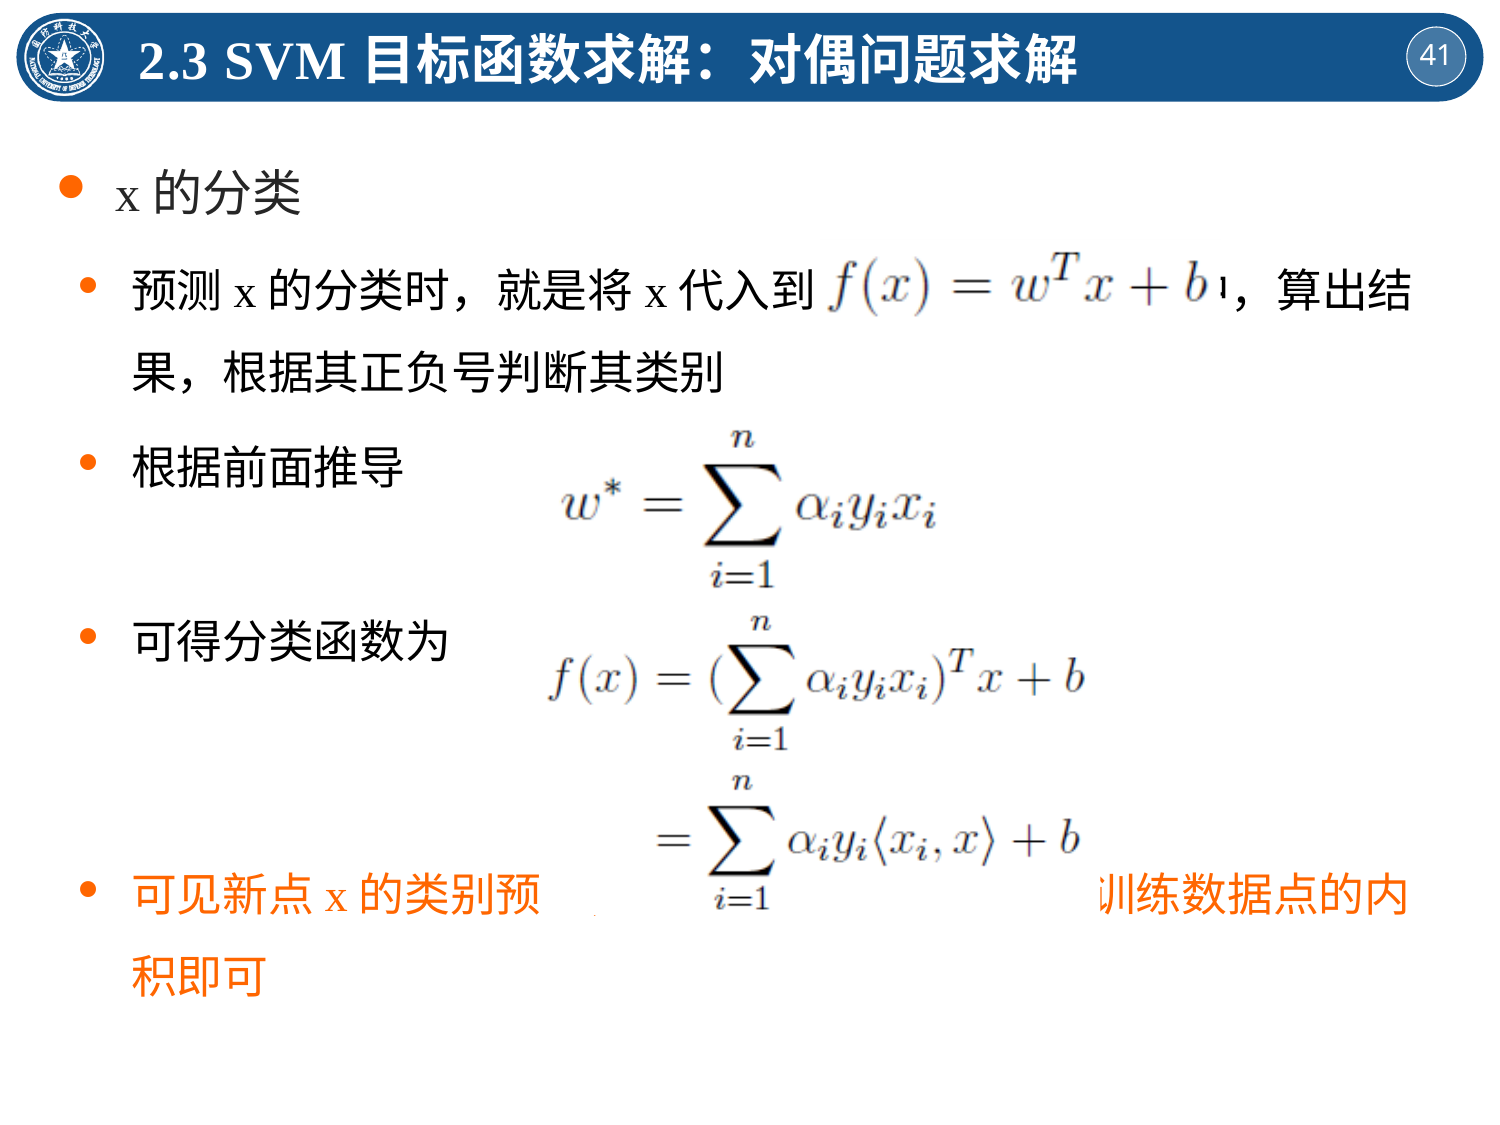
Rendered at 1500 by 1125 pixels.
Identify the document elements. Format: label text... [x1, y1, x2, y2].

list x的分类 预测x的分类时，就是将x代入到 中，算出结果，根据其正负号判断其类别 根据前面推导 可得分类函数为 可见新点x的类别预测，实际上只需要计算x与训练数据点的内积即可 [41, 124, 1459, 1011]
picture [820, 238, 1221, 319]
picture [541, 609, 1101, 915]
picture [541, 414, 959, 601]
title 2.3 SVM目标函数求解：对偶问题求解 [124, 17, 1237, 221]
picture [16, 9, 111, 104]
